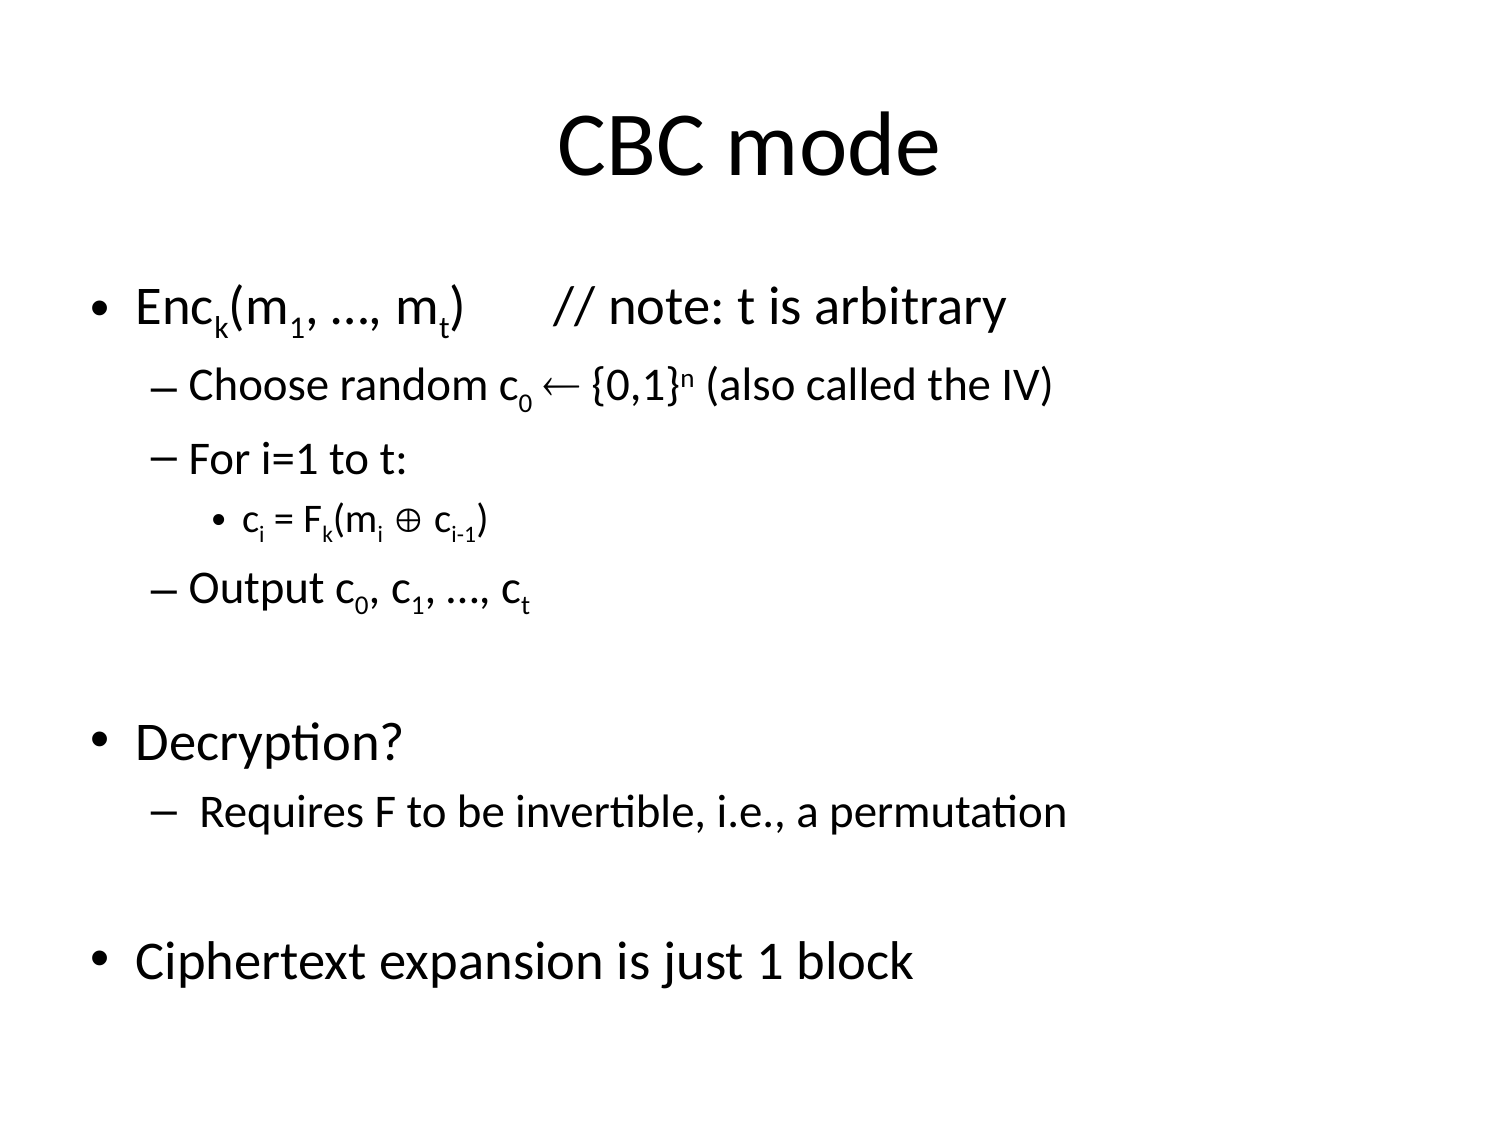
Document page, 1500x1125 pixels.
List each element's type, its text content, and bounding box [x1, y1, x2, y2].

list Enck(m1, …, mt) // note: t is arbitrary Choose random c0  {0,1}n (also called the IV) For i=1 to t: ci = Fk(mi  ci-1) Output c0, c1, …, ct Decryption? Requires F to be invertible, i.e., a permutation Ciphertext expansion is just 1 block [75, 262, 1425, 1005]
title CBC mode [75, 45, 1425, 233]
